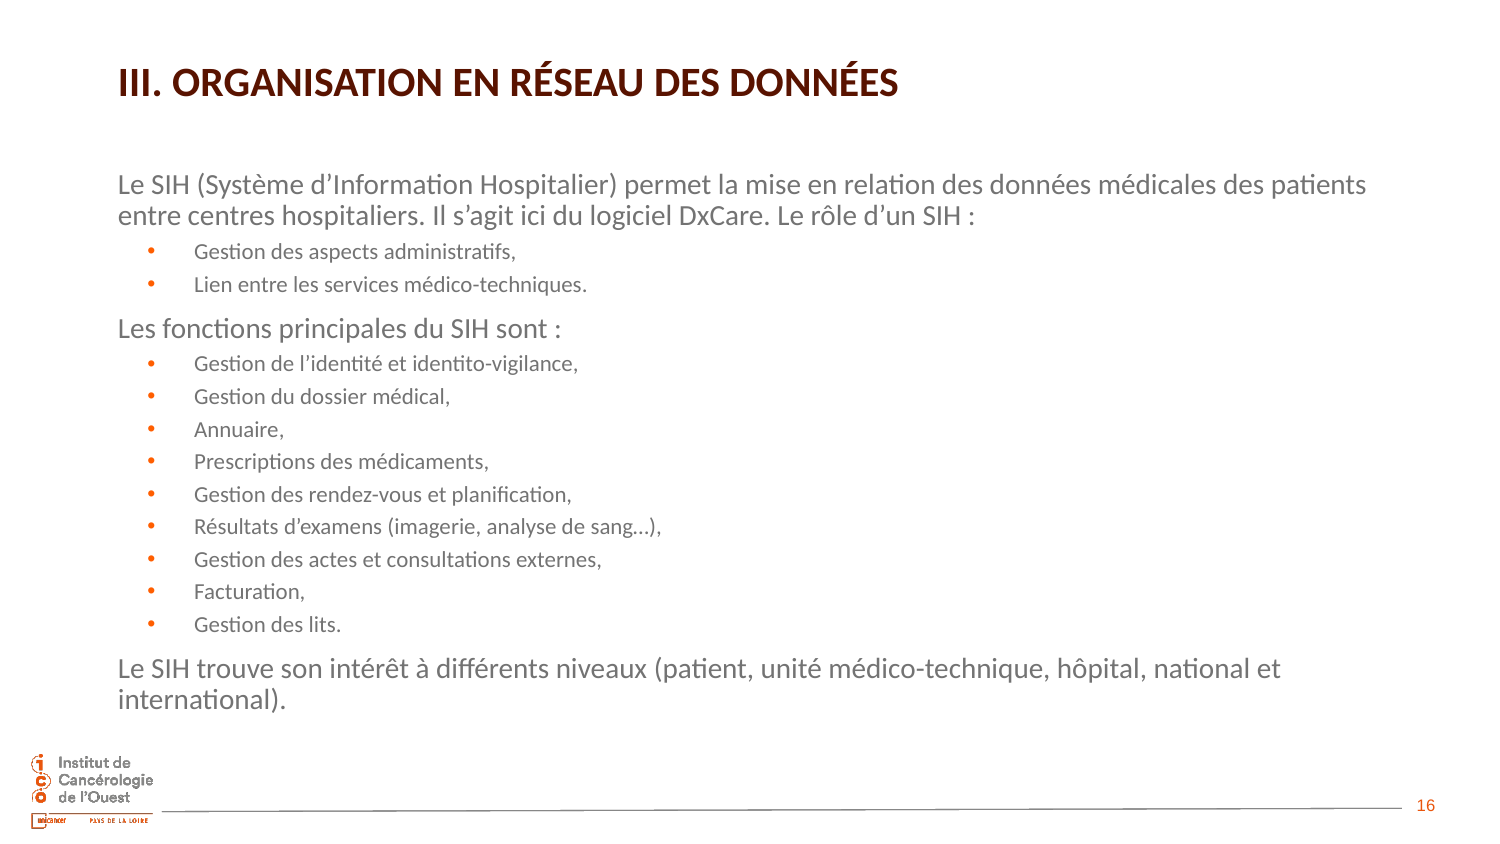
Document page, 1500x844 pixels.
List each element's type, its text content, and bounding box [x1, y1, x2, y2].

title III. Organisation en réseau des données [103, 55, 1397, 137]
picture [30, 752, 153, 829]
list [1401, 790, 1466, 829]
list Le SIH (Système d’Information Hospitalier) permet la mise en relation des données médicales des patients entre centres hospitaliers. Il s’agit ici du logiciel DxCare. Le rôle d’un SIH : Gestion des aspects administratifs, Lien entre les services médico-techniques. Les fonctions principales du SIH sont : Gestion de l’identité et identito-vigilance, Gestion du dossier médical, Annuaire, Prescriptions des médicaments, Gestion des rendez-vous et planification, Résultats d’examens (imagerie, analyse de sang…), Gestion des actes et consultations externes, Facturation, Gestion des lits. Le SIH trouve son intérêt à différents niveaux (patient, unité médico-technique, hôpital, national et international). [103, 161, 1397, 741]
